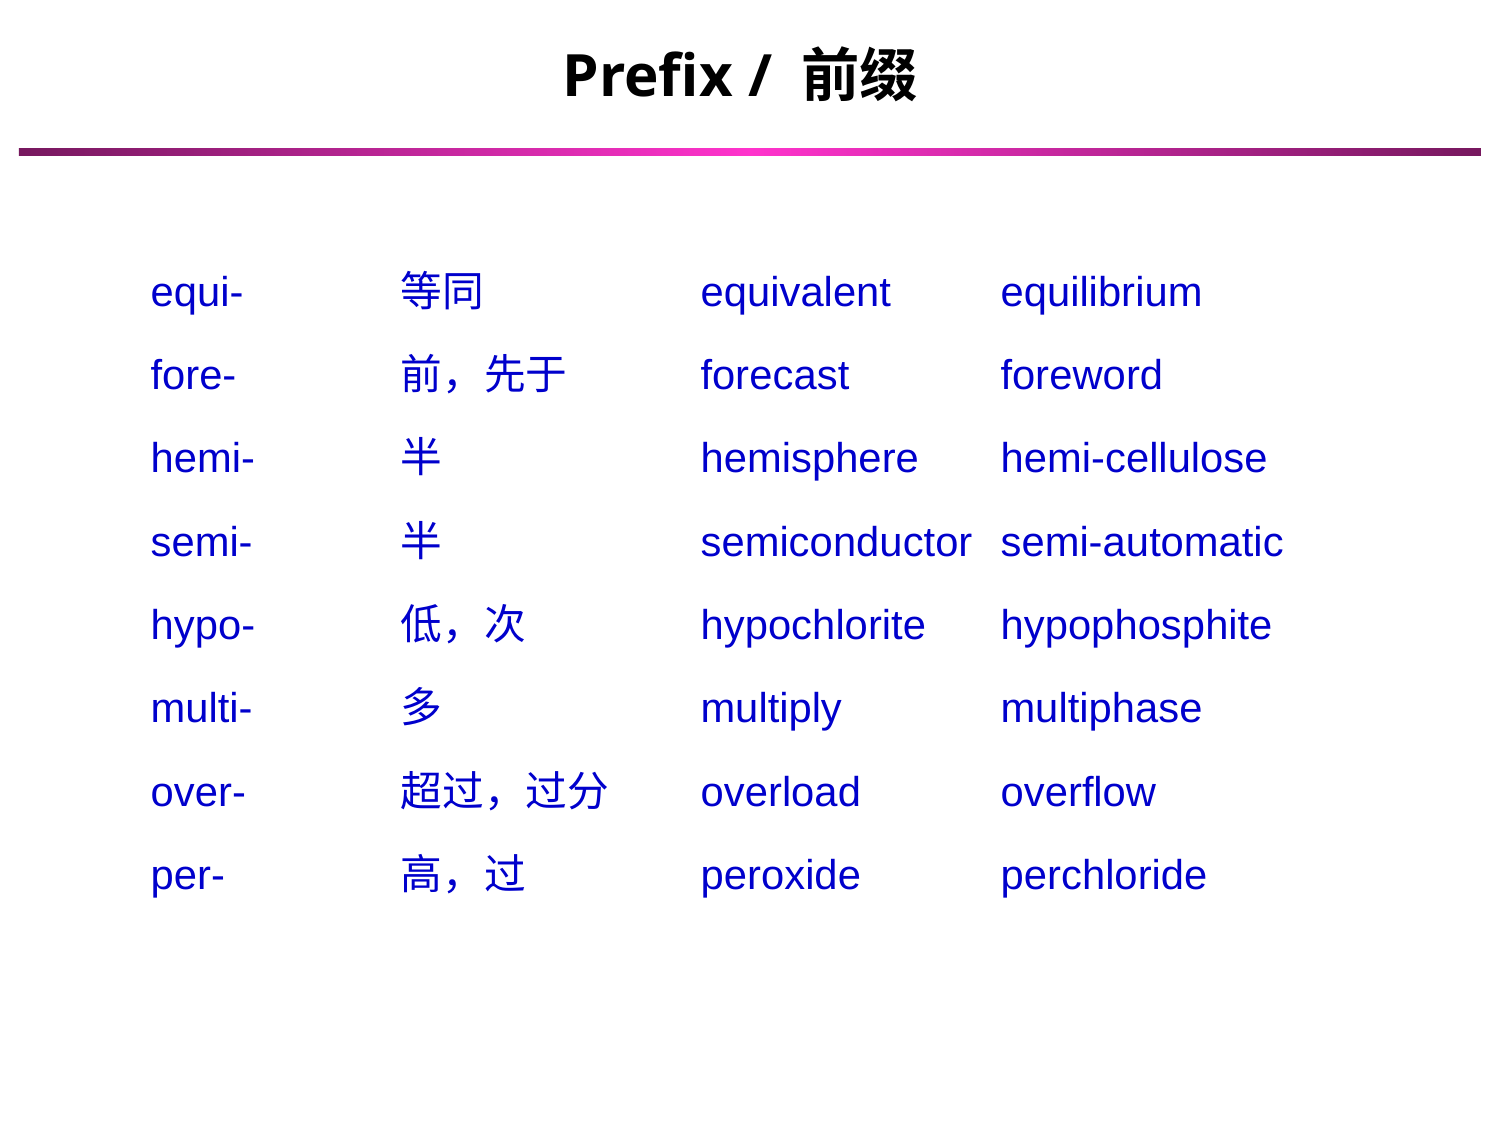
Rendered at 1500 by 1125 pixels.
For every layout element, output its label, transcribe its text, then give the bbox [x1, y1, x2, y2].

text_box equi- 等同 equivalent equilibrium fore- 前，先于 forecast foreword hemi- 半 hemisphere hemi-cellulose semi- 半 semiconductor semi-automatic hypo- 低，次 hypochlorite hypophosphite multi- 多 multiply multiphase over- 超过，过分 overload overflow per- 高，过 peroxide perchloride [135, 232, 1425, 941]
text_box Prefix / 前缀 [0, 30, 1481, 116]
text_box [18, 148, 1481, 156]
